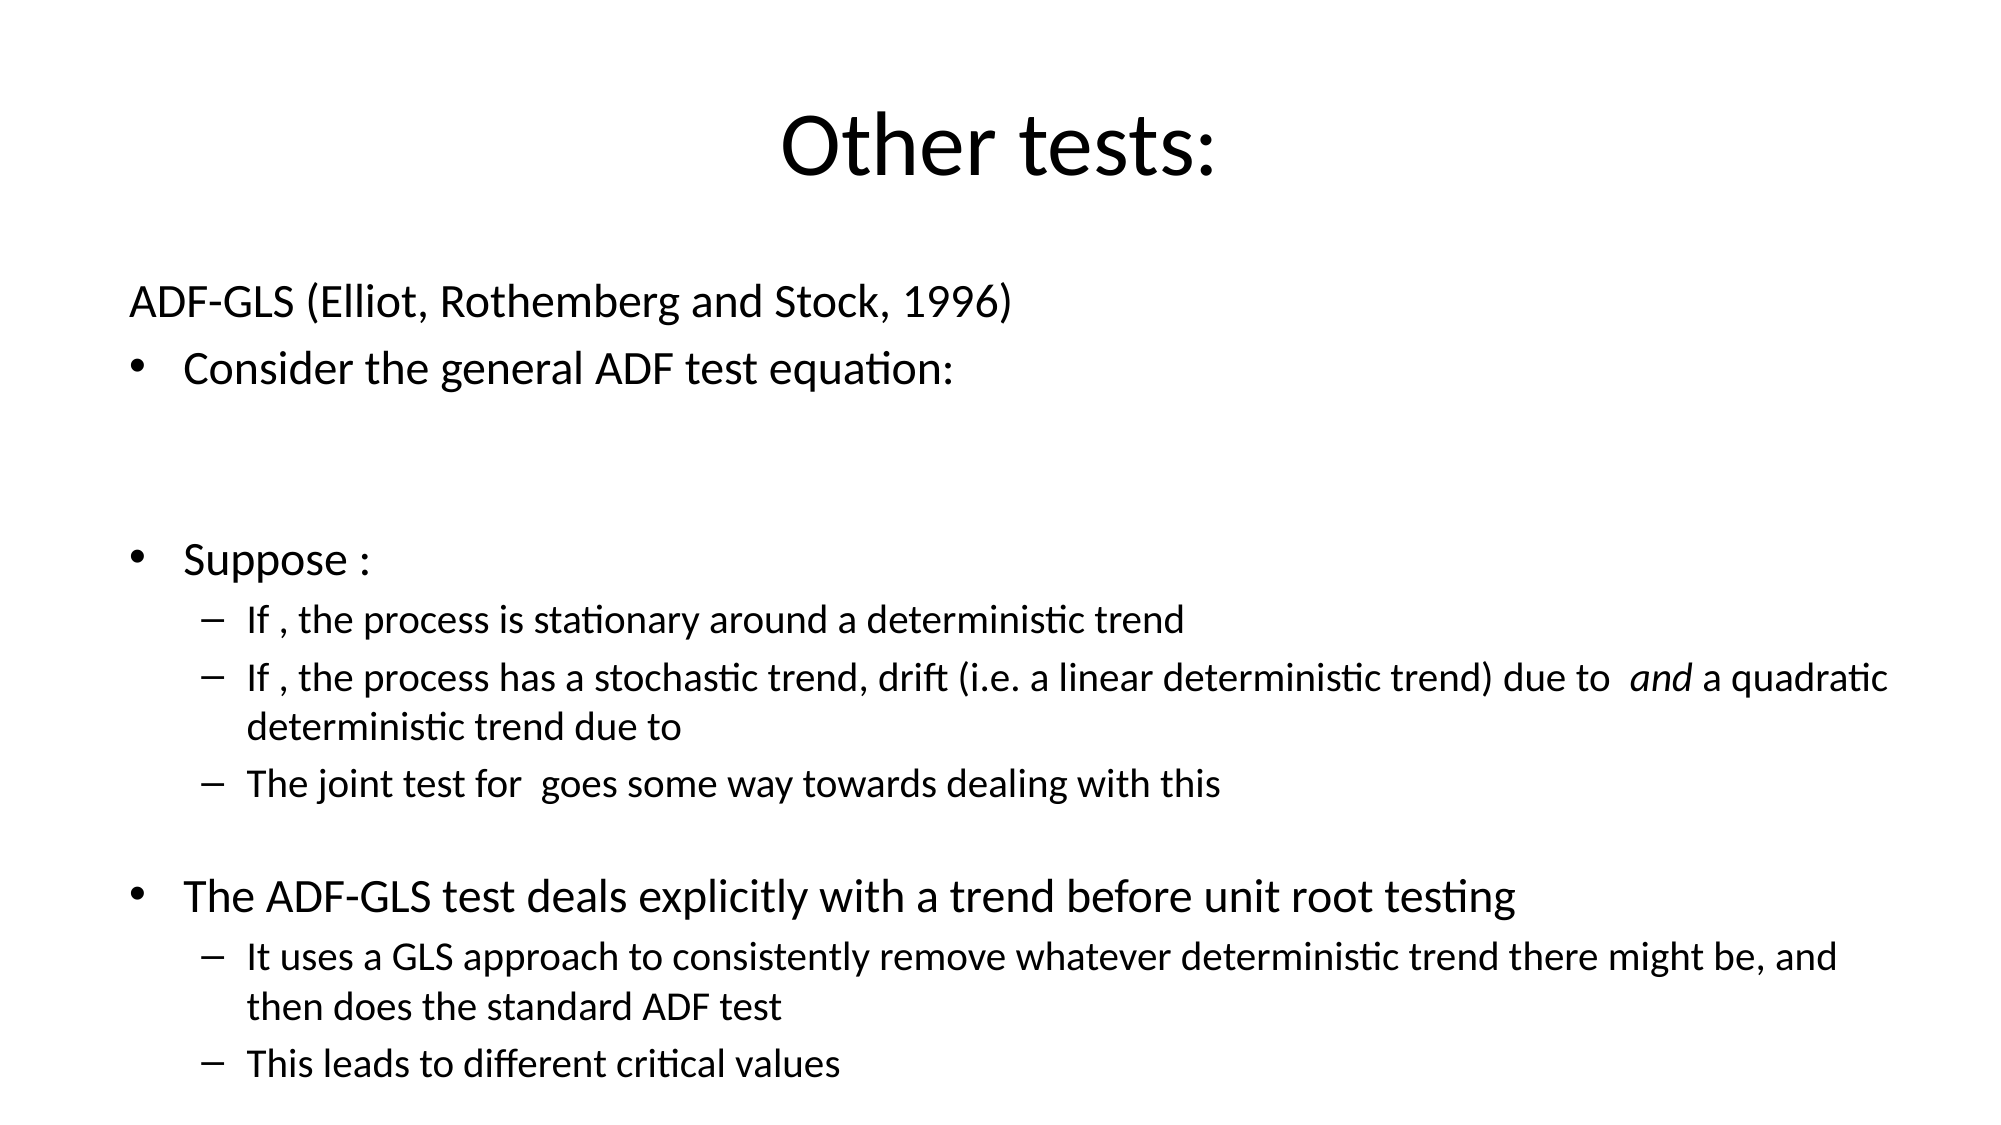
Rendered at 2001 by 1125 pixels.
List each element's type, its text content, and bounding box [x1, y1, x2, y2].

title Other tests: [99, 45, 1900, 233]
